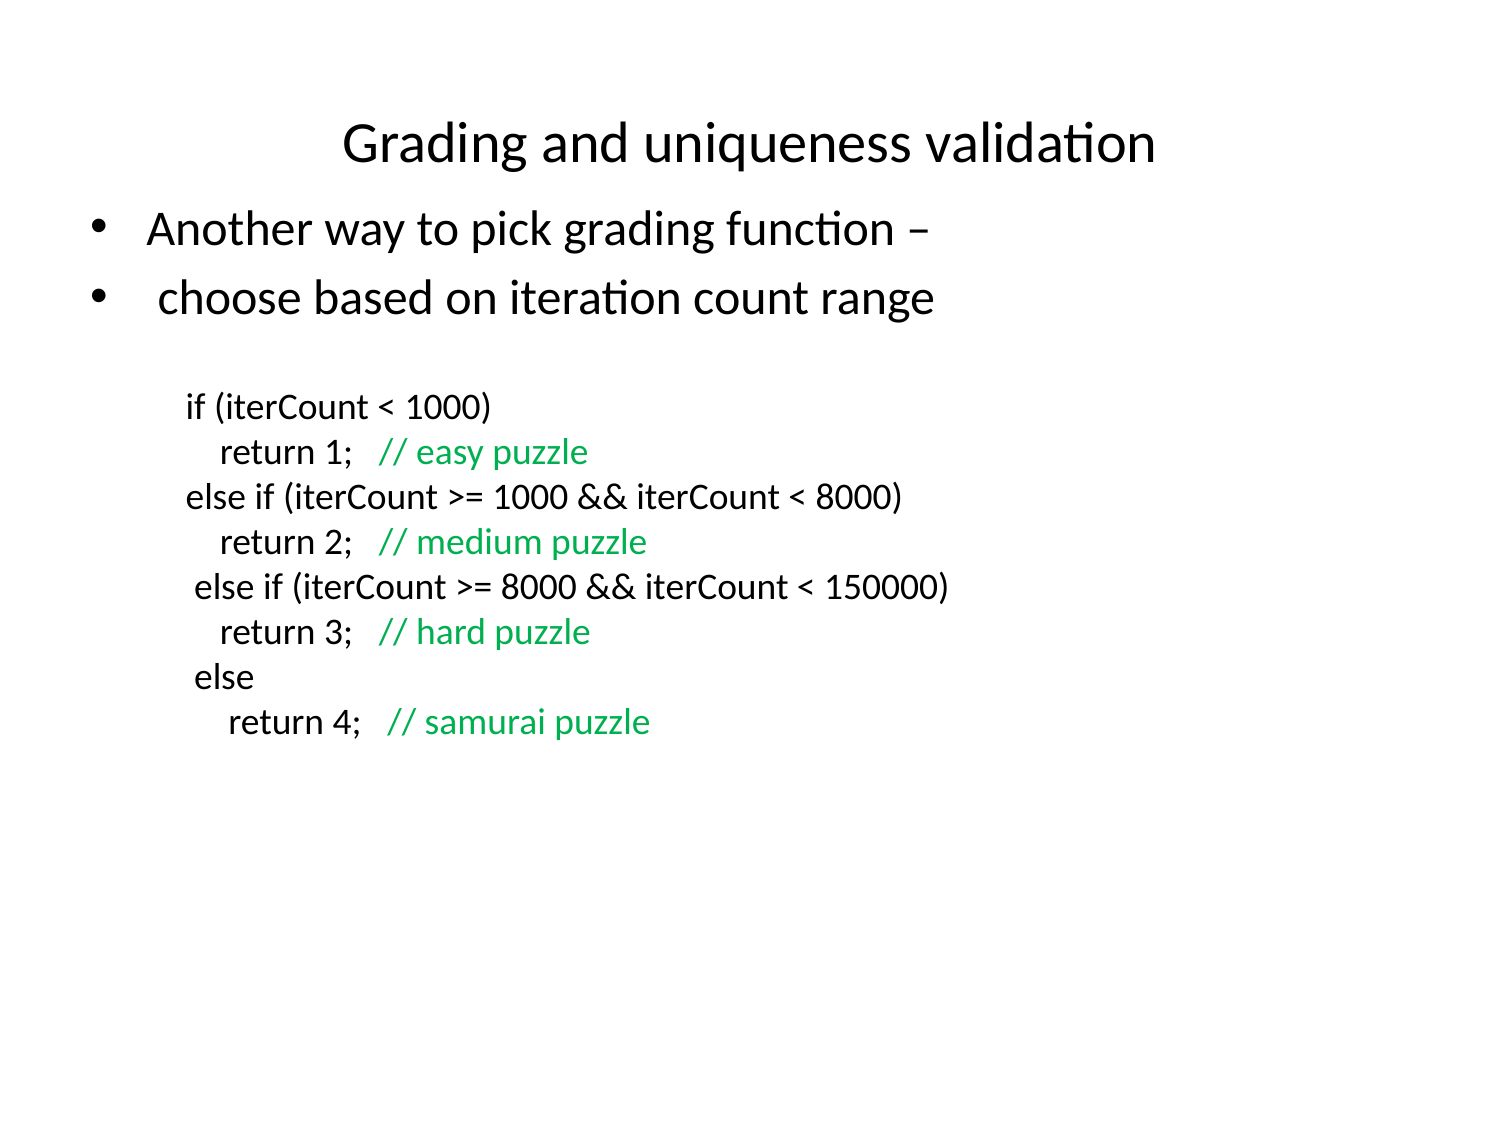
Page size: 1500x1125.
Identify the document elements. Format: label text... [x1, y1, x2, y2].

text_box if (iterCount < 1000) return 1; // easy puzzle else if (iterCount >= 1000 && iterCount < 8000) return 2; // medium puzzle else if (iterCount >= 8000 && iterCount < 150000) return 3; // hard puzzle else return 4; // samurai puzzle [162, 374, 1288, 750]
title Grading and uniqueness validation [75, 45, 1425, 187]
list Another way to pick grading function – choose based on iteration count range [75, 187, 1425, 375]
